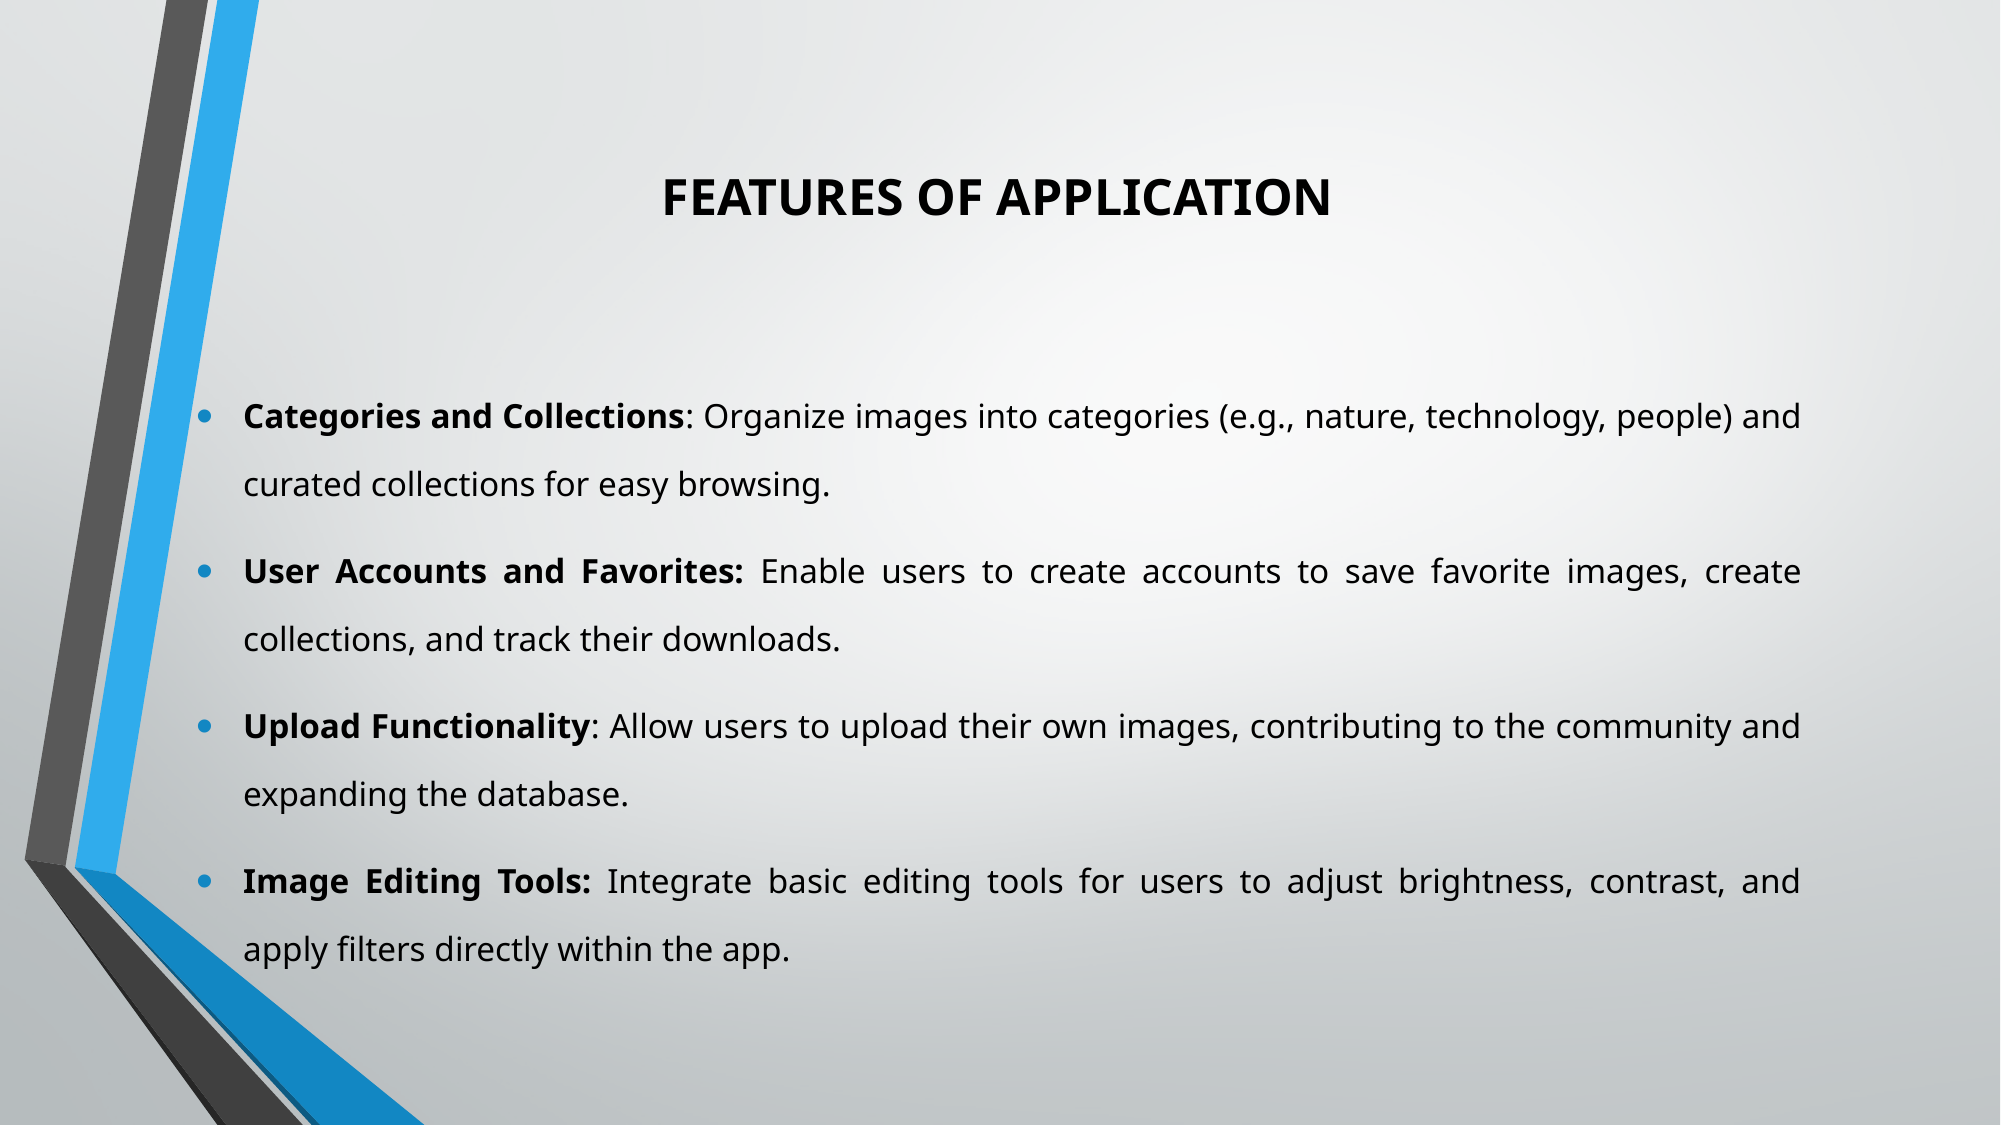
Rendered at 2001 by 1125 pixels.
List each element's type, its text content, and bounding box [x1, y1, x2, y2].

list Categories and Collections: Organize images into categories (e.g., nature, technology, people) and curated collections for easy browsing. User Accounts and Favorites: Enable users to create accounts to save favorite images, create collections, and track their downloads. Upload Functionality: Allow users to upload their own images, contributing to the community and expanding the database. Image Editing Tools: Integrate basic editing tools for users to adjust brightness, contrast, and apply filters directly within the app. [181, 242, 1819, 1093]
title FEATURES OF APPLICATION [243, 112, 1766, 242]
